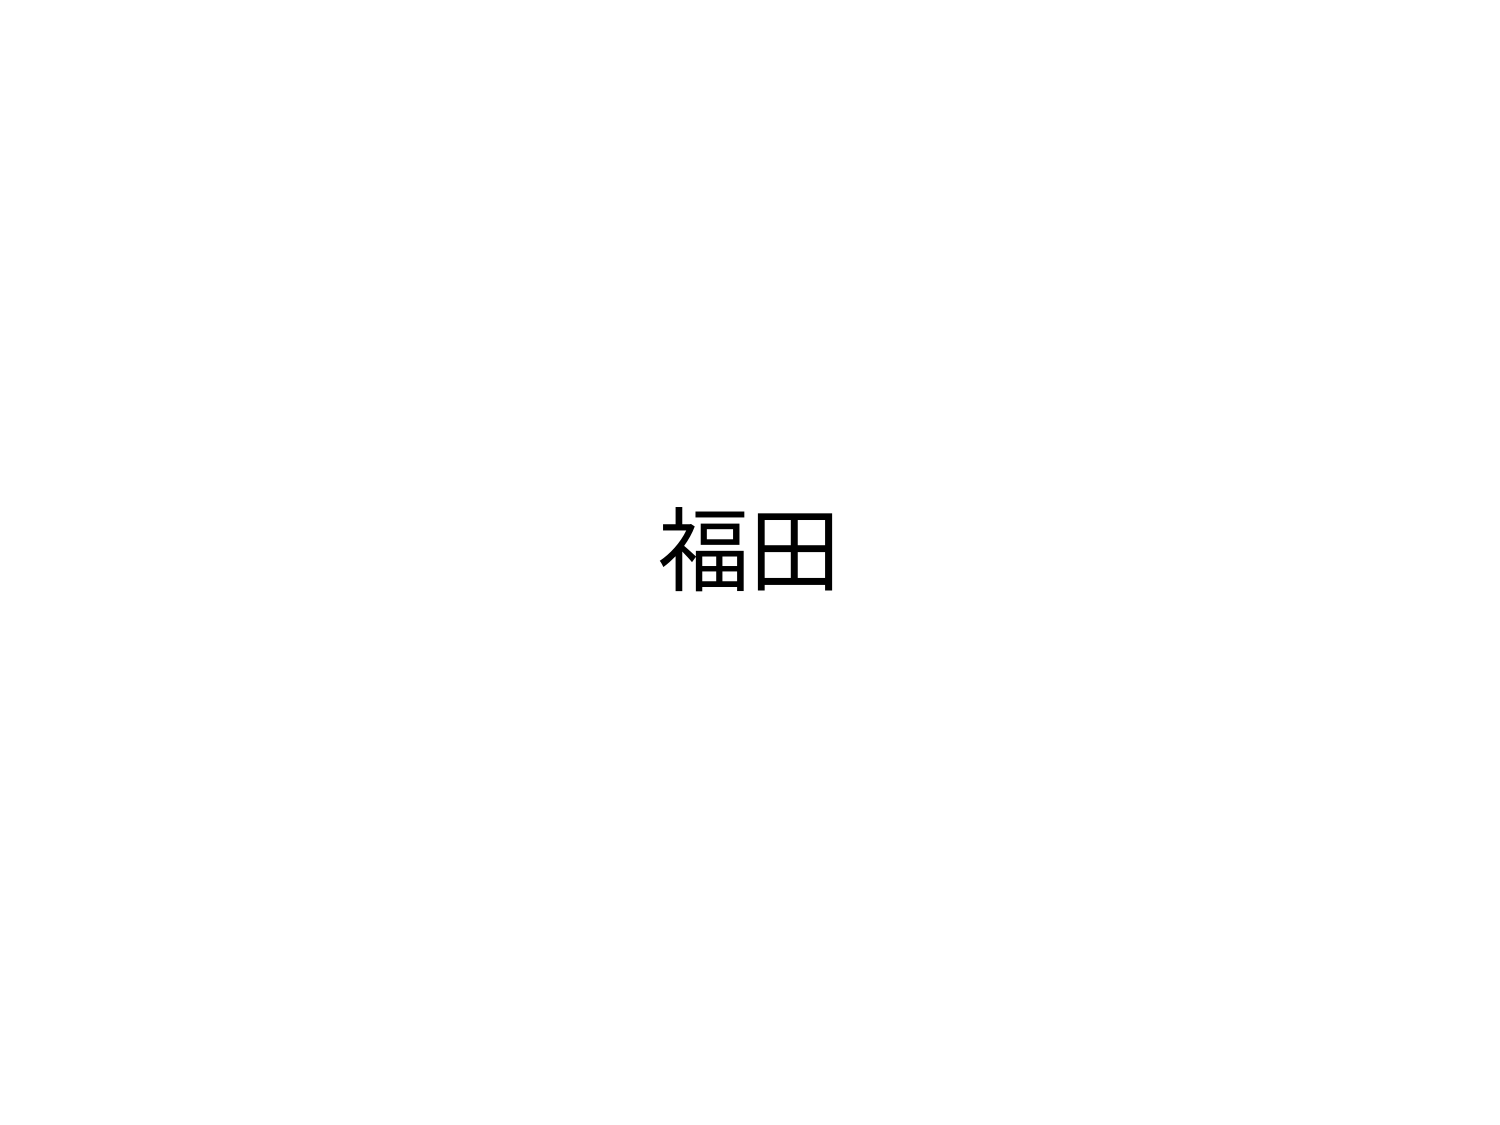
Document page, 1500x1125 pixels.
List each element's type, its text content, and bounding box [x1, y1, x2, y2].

title 福田 [112, 427, 1388, 669]
